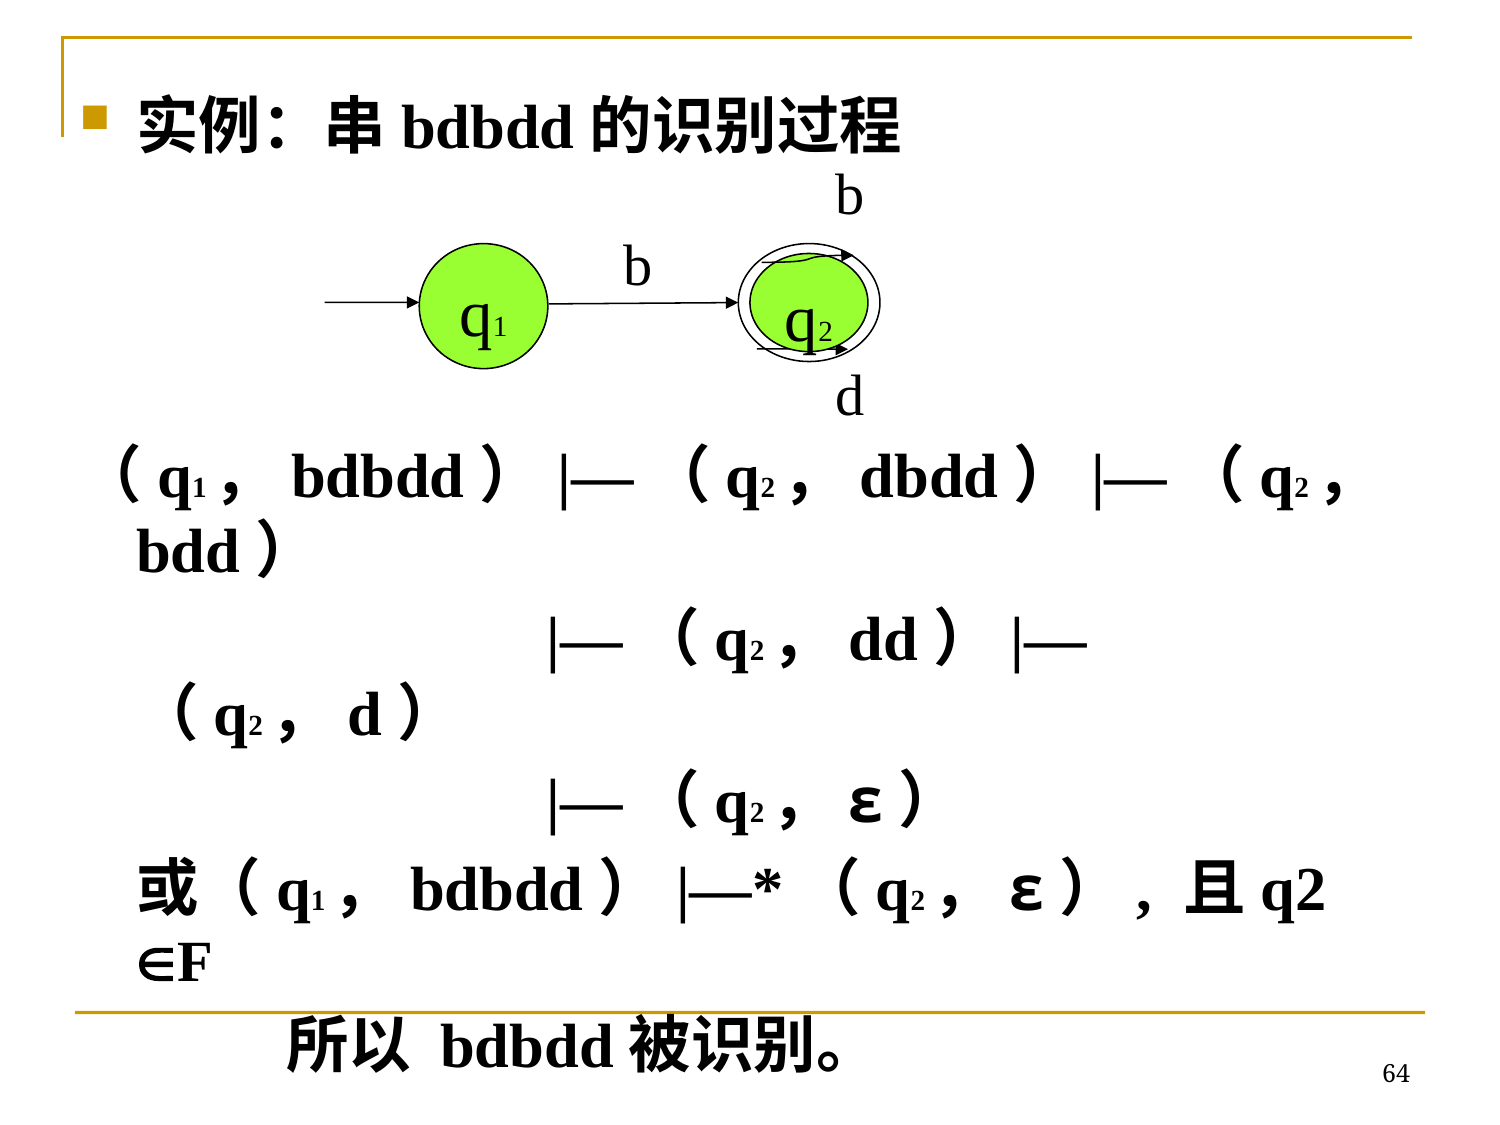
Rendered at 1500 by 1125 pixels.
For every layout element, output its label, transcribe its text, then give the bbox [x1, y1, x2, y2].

list 实例：串bdbdd的识别过程 （q1，bdbdd）|—（q2，dbdd）|—（q2，bdd） |—（q2，dd）|—（q2，d） |—（q2，ε） 或（q1，bdbdd）|—*（q2，ε）, 且q2 F 所以 bdbdd被识别。 [64, 78, 1415, 929]
slide_number 64 [1074, 1023, 1426, 1100]
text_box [324, 148, 881, 436]
